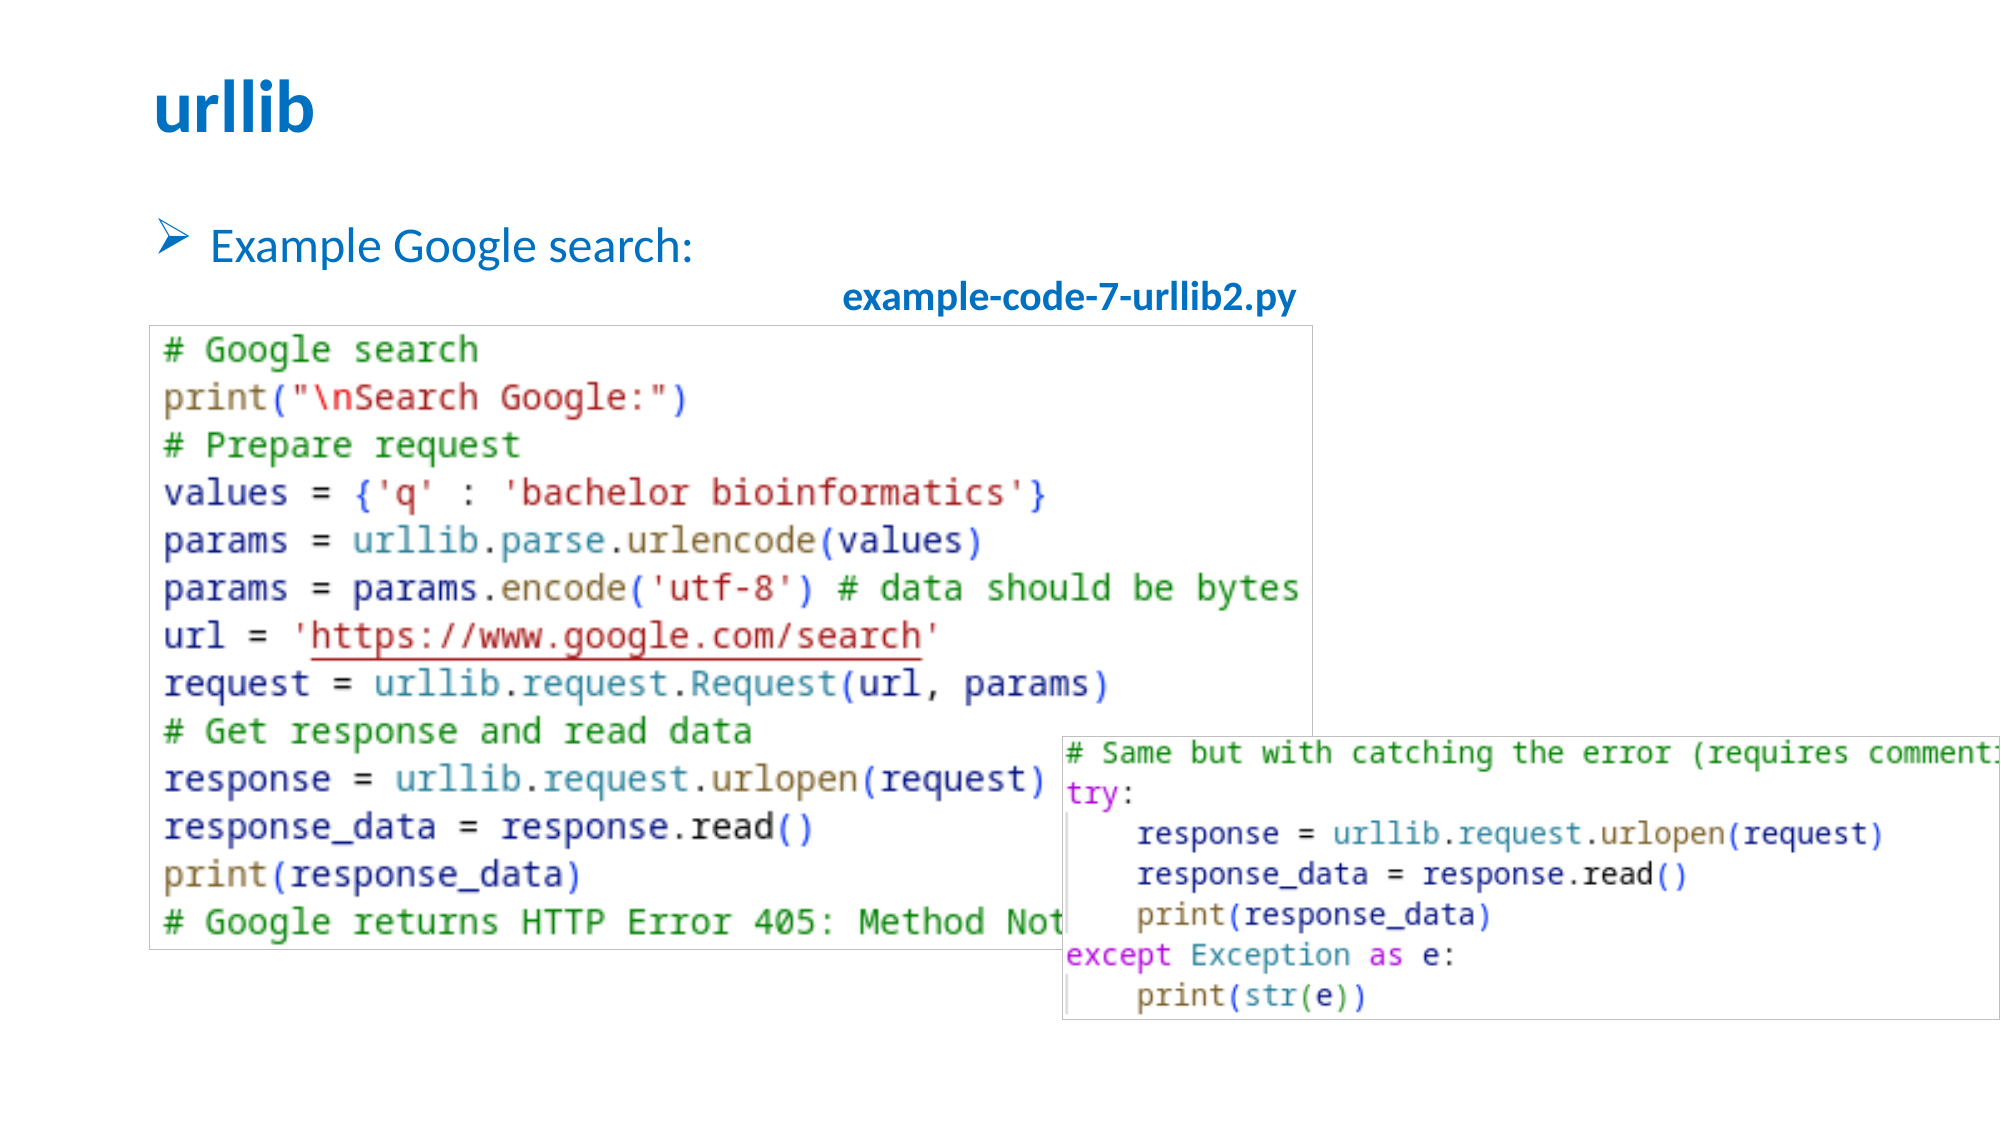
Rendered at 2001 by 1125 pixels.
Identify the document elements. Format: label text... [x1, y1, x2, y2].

text_box example-code-7-urllib2.py [724, 261, 1312, 325]
title urllib [138, 0, 1864, 174]
list Example Google search: [138, 174, 1864, 975]
picture [149, 325, 2000, 1020]
